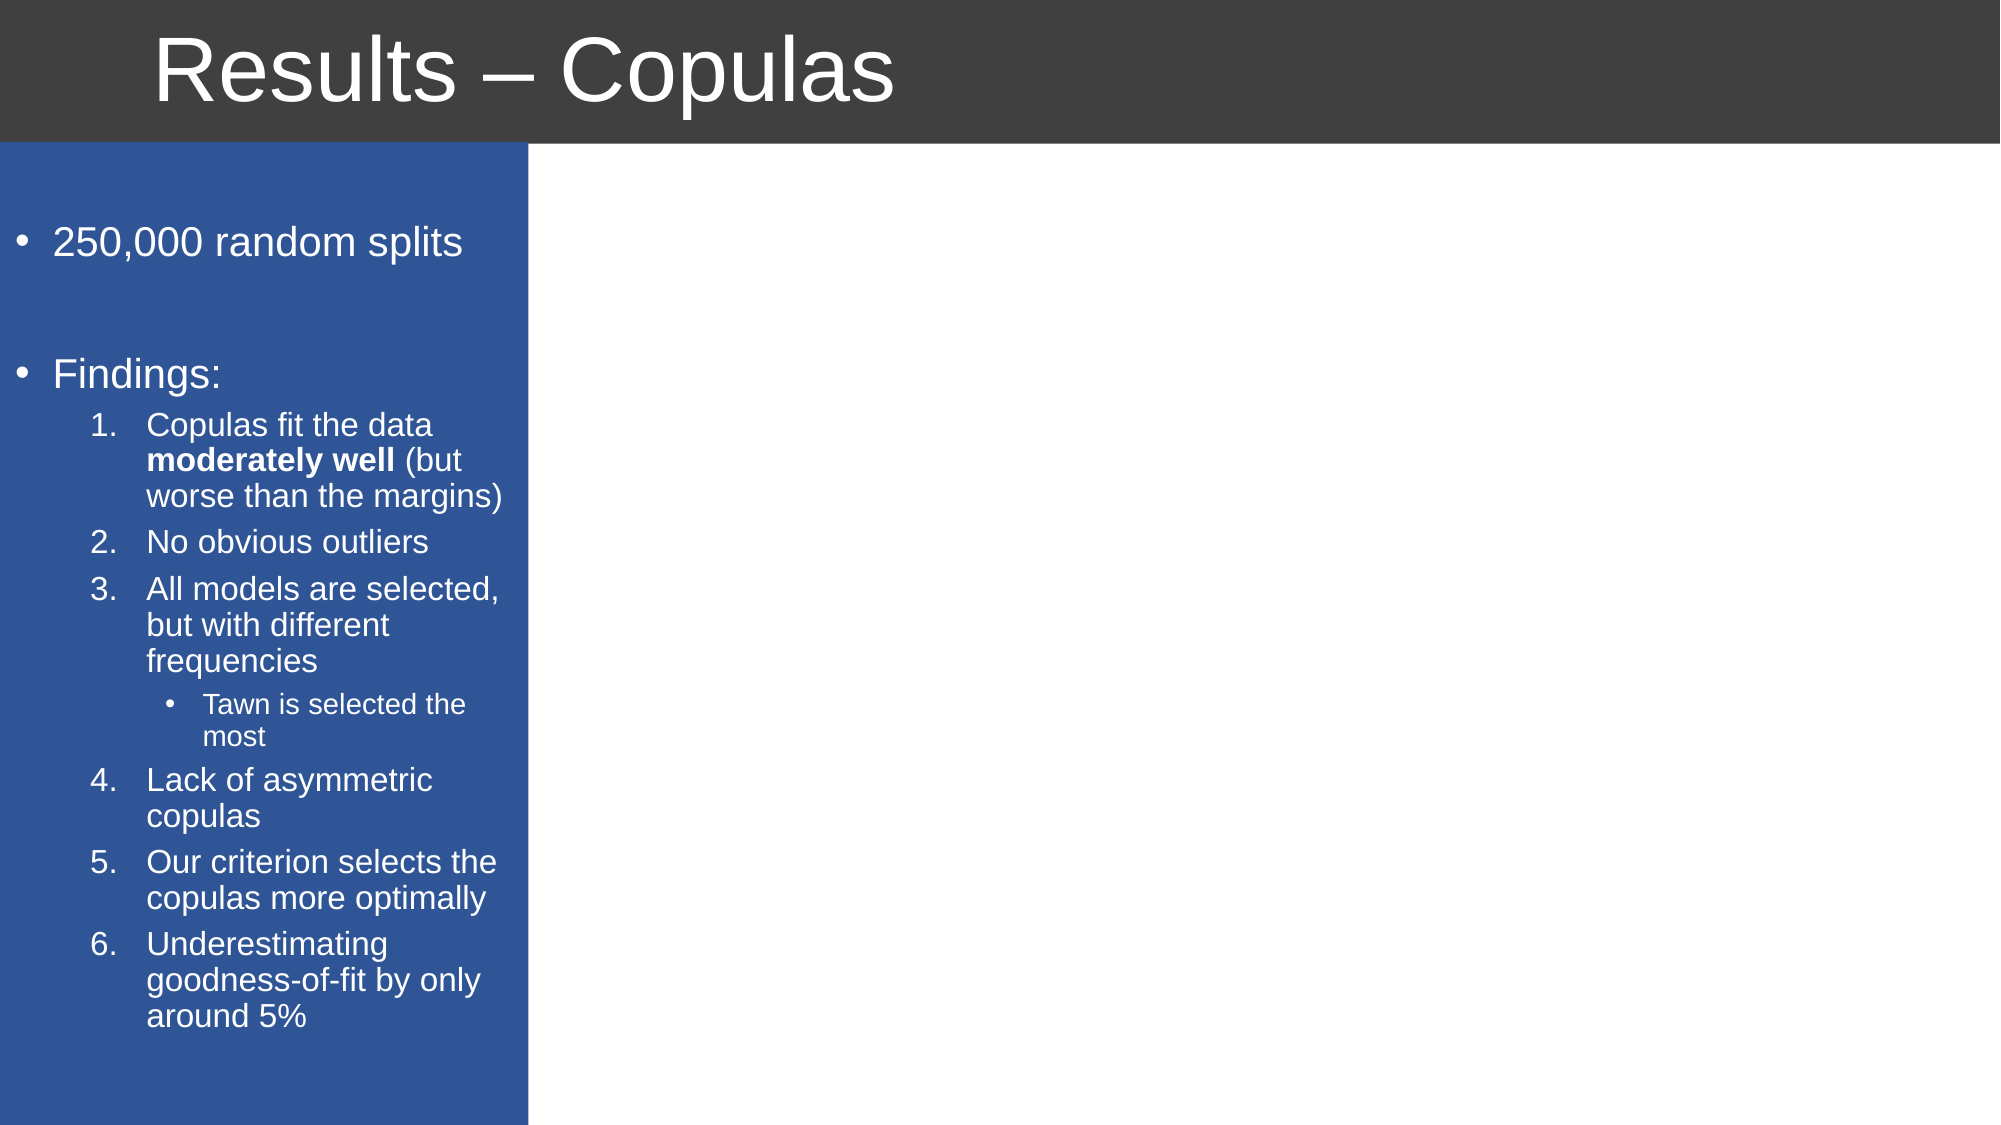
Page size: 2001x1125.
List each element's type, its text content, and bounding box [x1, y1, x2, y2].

title Results – Copulas [137, 0, 1863, 144]
list 250,000 random splits Findings: Copulas fit the data moderately well (but worse than the margins) No obvious outliers All models are selected, but with different frequencies Tawn is selected the most Lack of asymmetric copulas Our criterion selects the copulas more optimally Underestimating goodness-of-fit by only around 5% [0, 141, 529, 1125]
